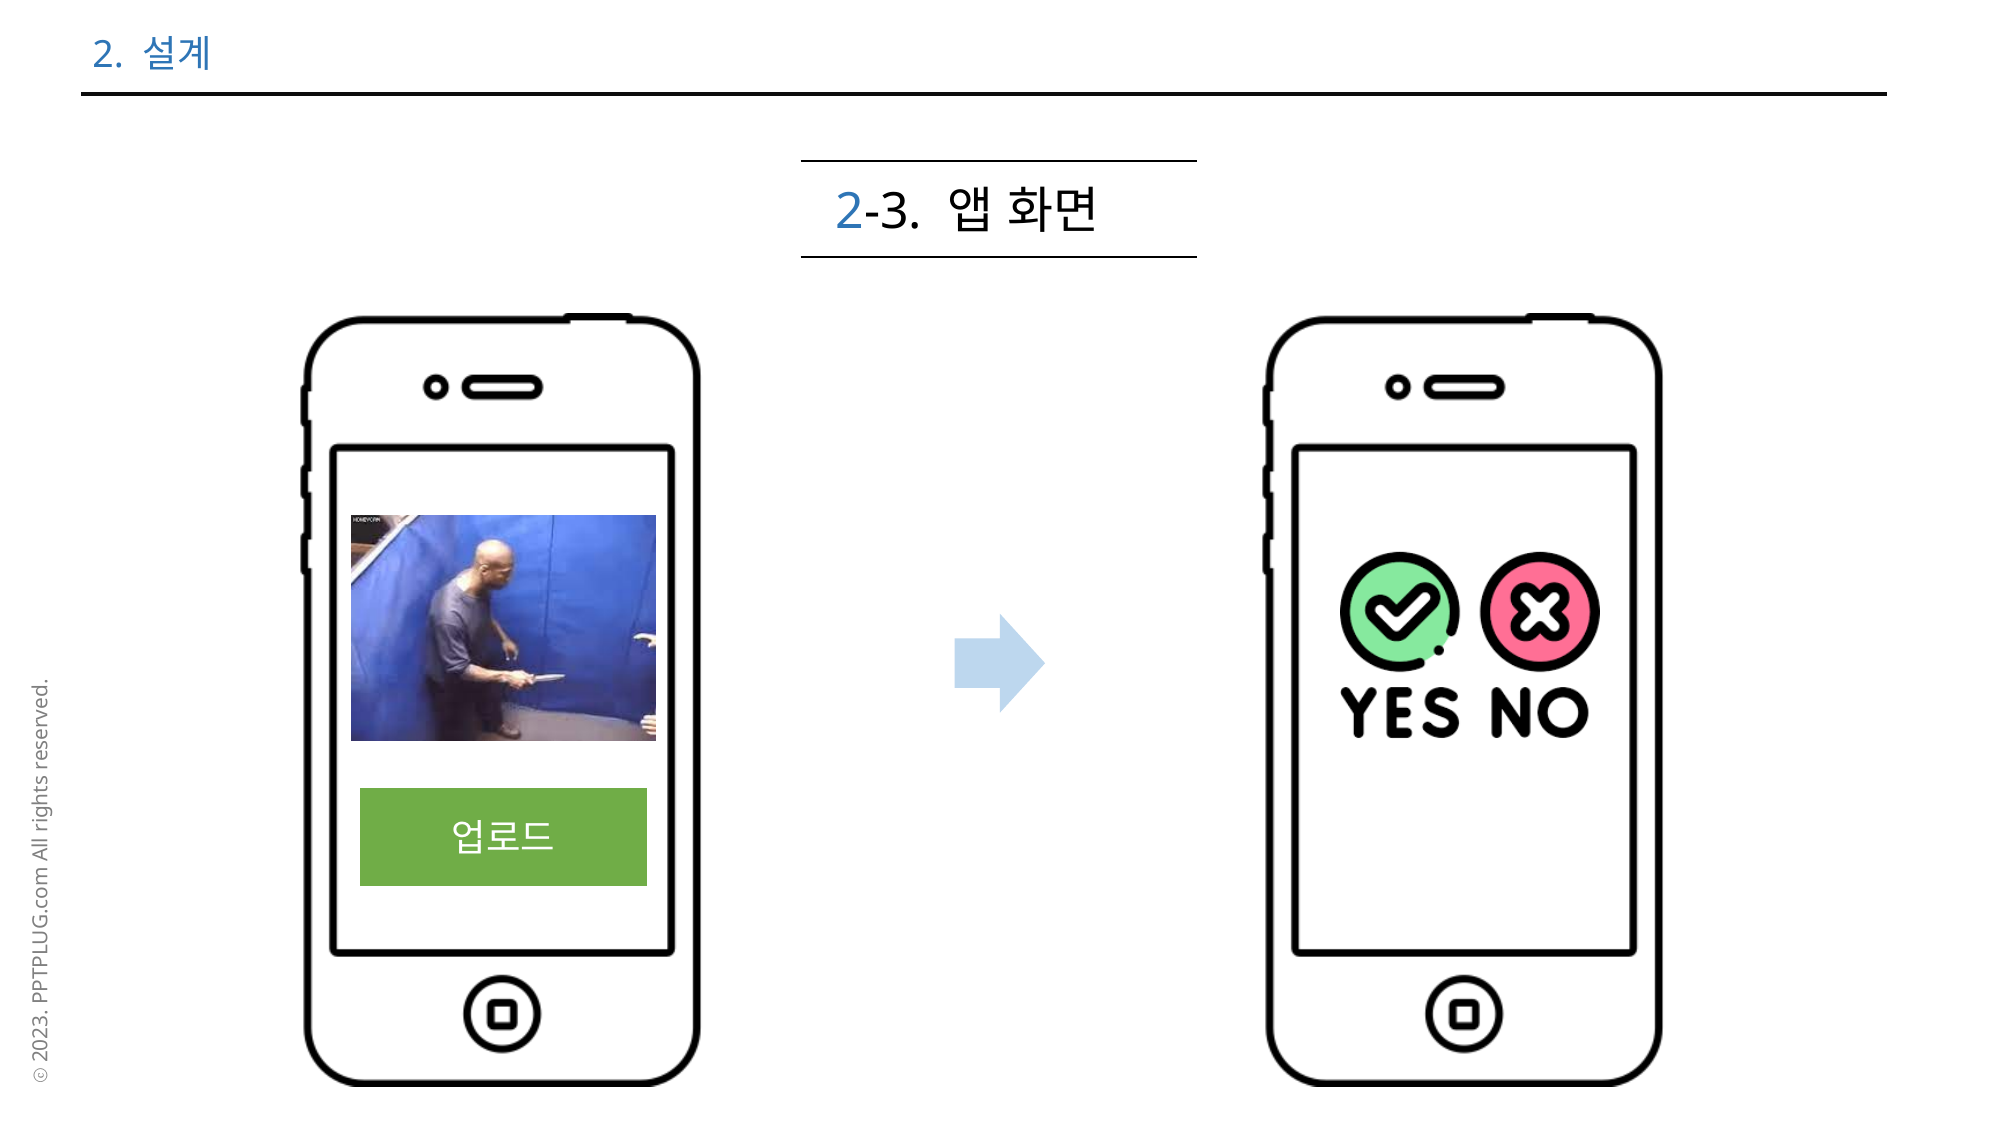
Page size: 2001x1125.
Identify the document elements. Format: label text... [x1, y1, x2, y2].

text_box [953, 611, 1047, 716]
text_box 2. 설계 [77, 22, 1142, 83]
picture [121, 313, 894, 1087]
picture [1083, 313, 1856, 1087]
text_box 2-3. 앱 화면 [820, 170, 1168, 246]
